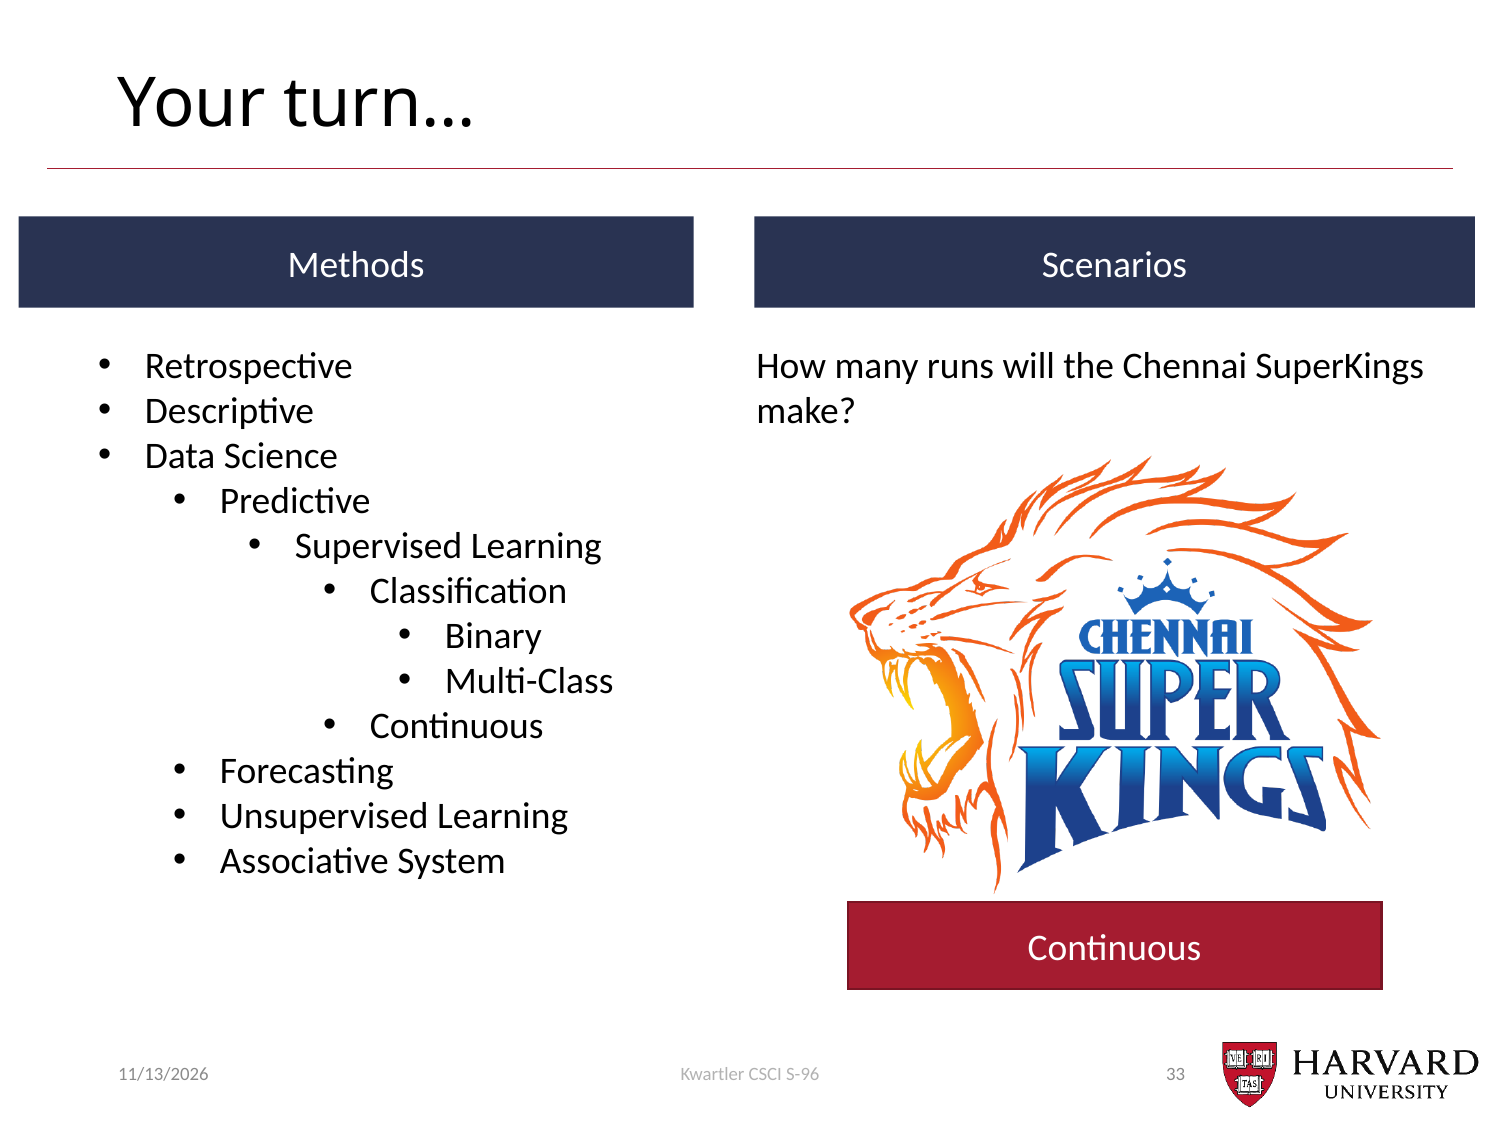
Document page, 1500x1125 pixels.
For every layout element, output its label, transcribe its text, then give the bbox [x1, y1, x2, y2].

text_box Retrospective Descriptive Data Science Predictive Supervised Learning Classification Binary Multi-Class Continuous Forecasting Unsupervised Learning Associative System [83, 334, 629, 934]
slide_number 33 [1059, 1042, 1200, 1103]
text_box Scenarios [753, 215, 1476, 309]
picture [1200, 1024, 1500, 1125]
text_box How many runs will the Chennai SuperKings make? [741, 334, 1488, 439]
title Your turn… [103, 59, 1397, 157]
picture [846, 452, 1383, 896]
text_box Continuous [847, 901, 1383, 990]
footer Kwartler CSCI S-96 [496, 1042, 1004, 1103]
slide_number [103, 1042, 441, 1103]
text_box Methods [18, 215, 695, 309]
